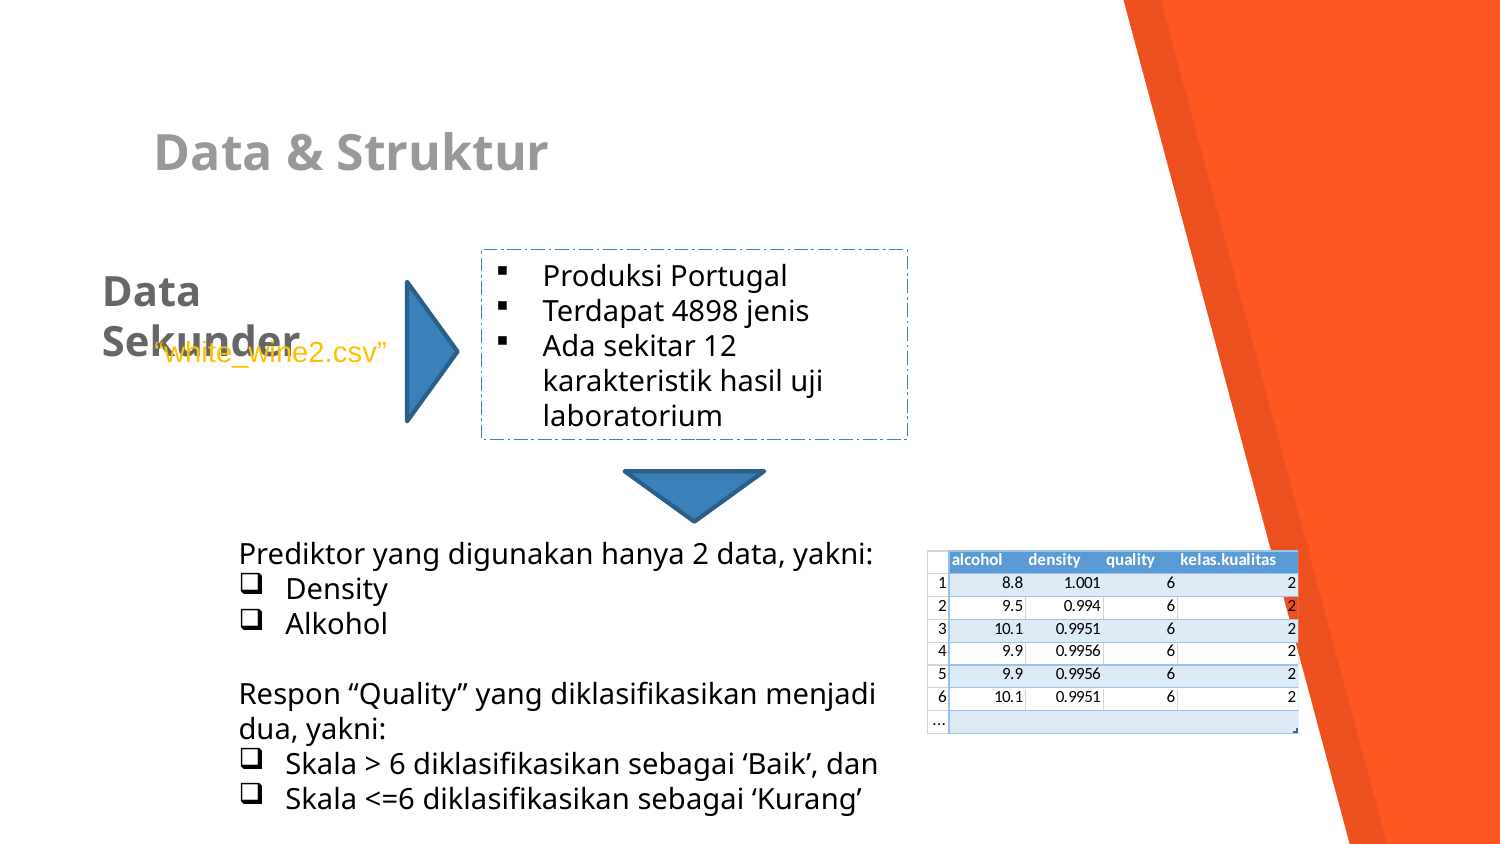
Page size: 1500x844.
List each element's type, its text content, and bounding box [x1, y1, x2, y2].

text_box Produksi Portugal Terdapat 4898 jenis Ada sekitar 12 karakteristik hasil uji laboratorium [481, 249, 908, 440]
text_box “white_wine2.csv” [139, 326, 403, 377]
text_box [404, 279, 460, 424]
text_box [622, 469, 767, 524]
title Data & Struktur [139, 128, 927, 196]
picture [926, 550, 1300, 735]
text_box Prediktor yang digunakan hanya 2 data, yakni: Density Alkohol Respon “Quality” yang diklasifikasikan menjadi dua, yakni: Skala > 6 diklasifikasikan sebagai ‘Baik’, dan Skala <=6 diklasifikasikan sebagai ‘Kurang’ [223, 528, 1014, 823]
list Data Sekunder [86, 249, 426, 318]
